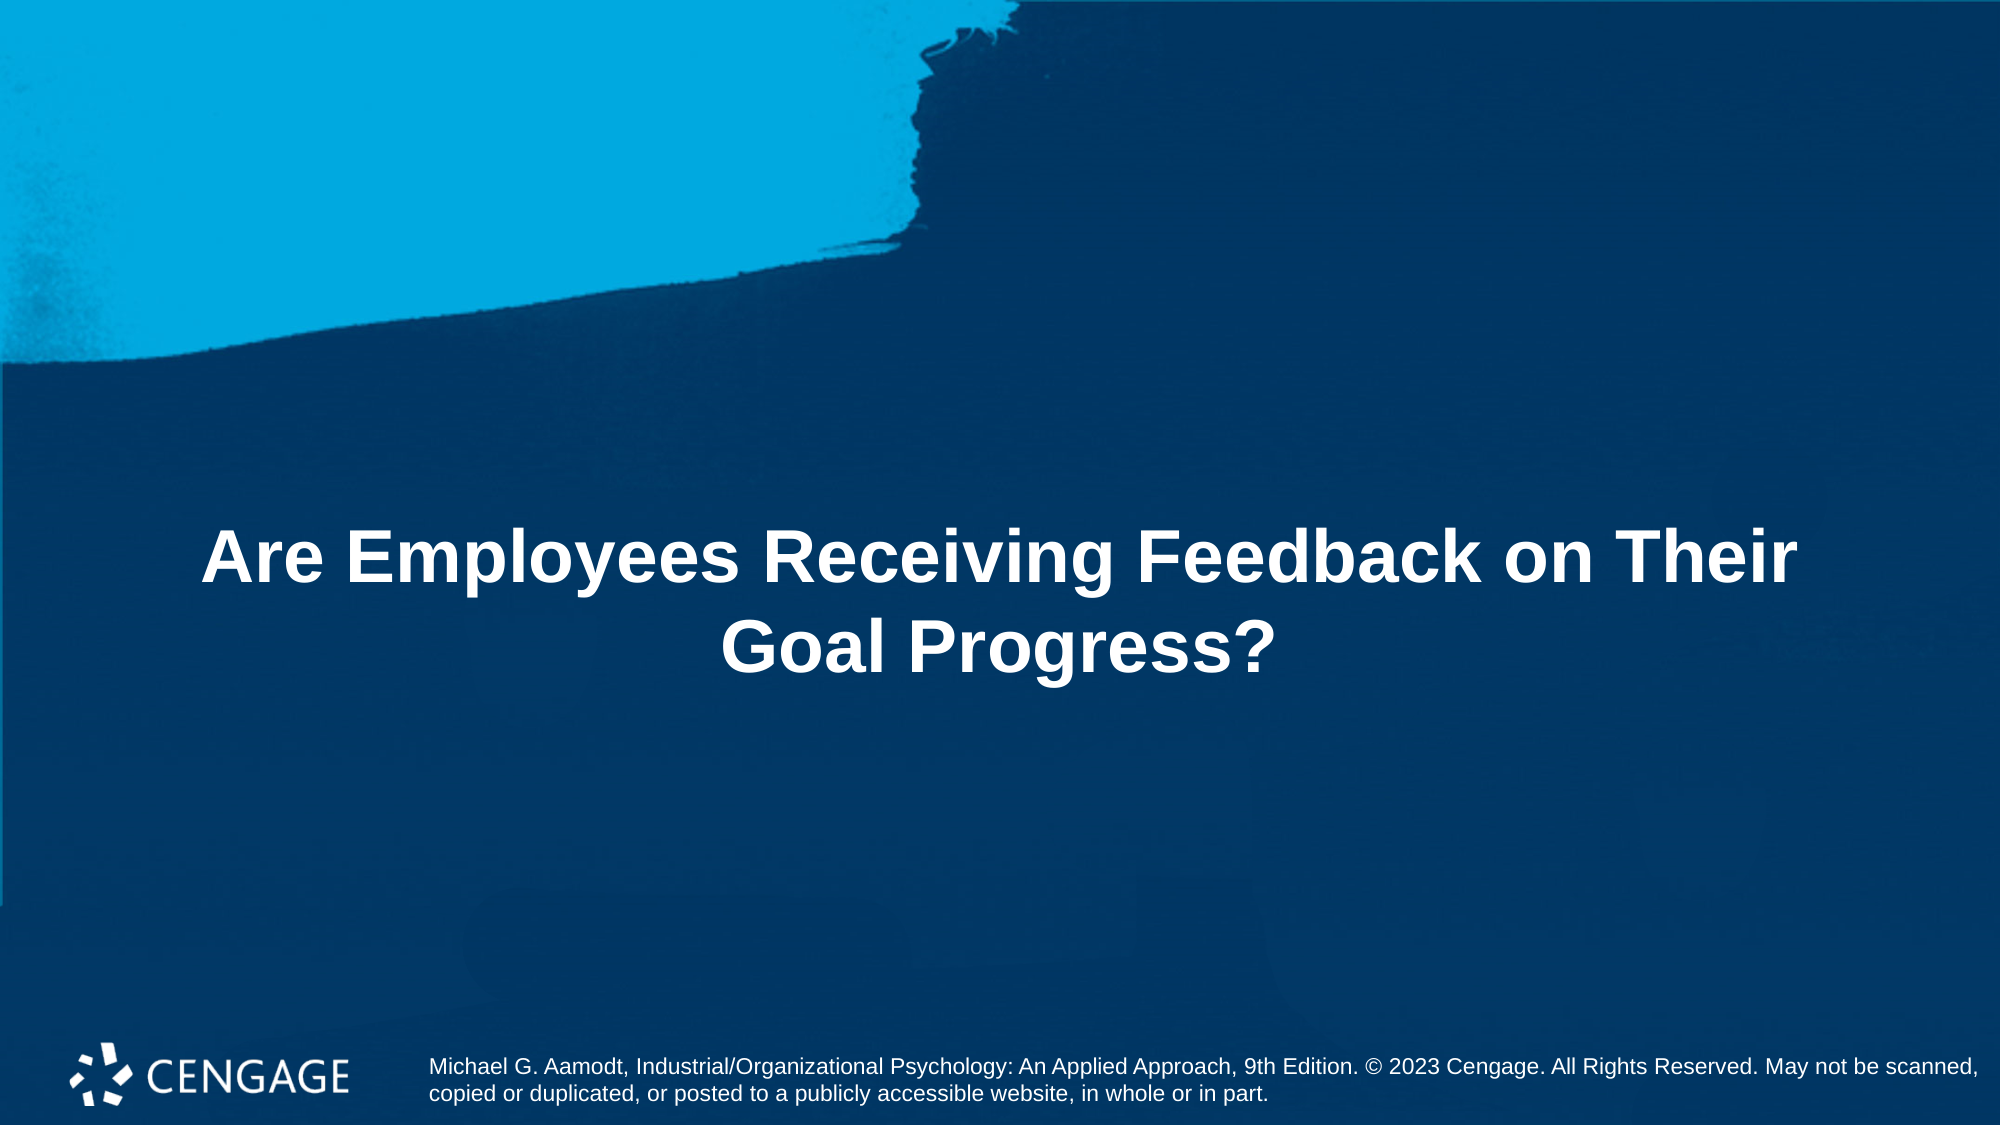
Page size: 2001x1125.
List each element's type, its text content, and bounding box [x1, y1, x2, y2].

title Are Employees Receiving Feedback on Their Goal Progress? [137, 507, 1863, 675]
picture [925, 43, 946, 52]
picture [0, 2, 2000, 1125]
